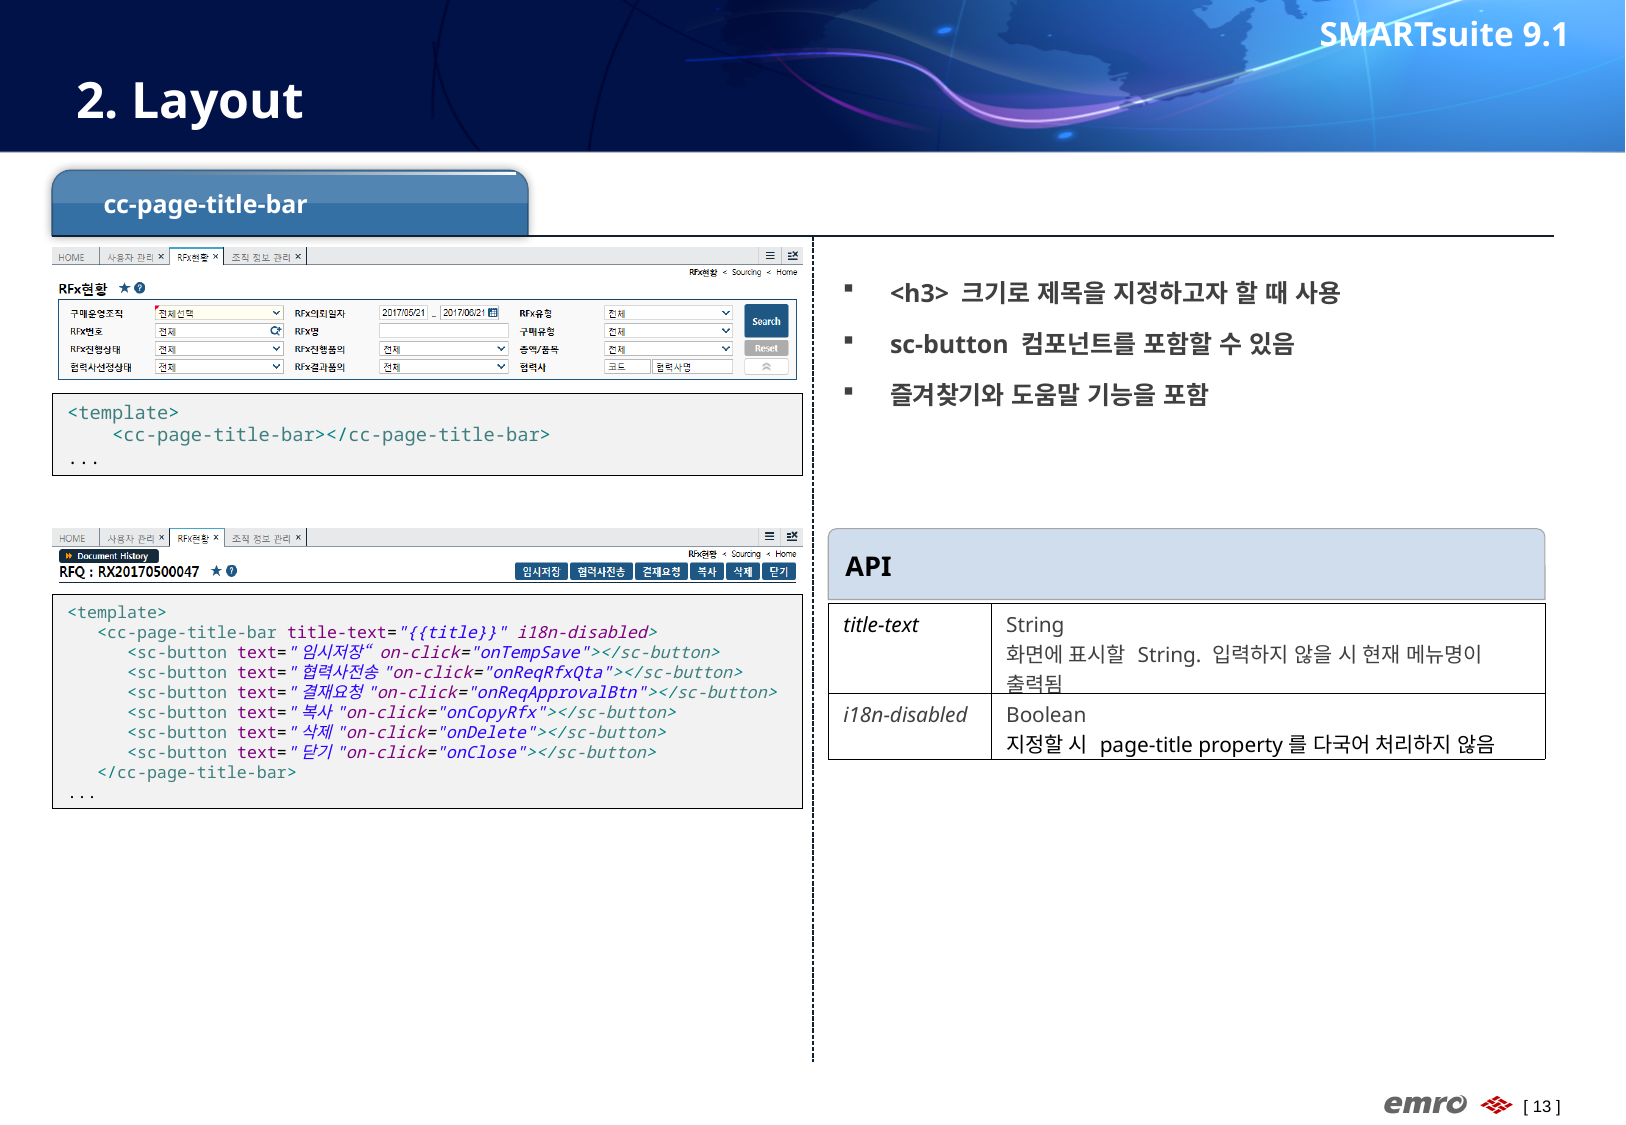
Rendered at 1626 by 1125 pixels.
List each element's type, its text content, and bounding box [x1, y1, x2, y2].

table_header String 화면에 표시할 String. 입력하지 않을 시 현재 메뉴명이 출력됨 [992, 604, 1545, 693]
text_box cc-page-title-bar [88, 173, 491, 234]
text_box API [828, 528, 1546, 600]
text_box [52, 204, 528, 235]
table_header title-text [829, 604, 991, 693]
picture [1384, 1095, 1513, 1115]
text_box <template> <cc-page-title-bar title-text="{{title}}" i18n-disabled> <sc-button text="임시저장“ on-click="onTempSave"></sc-button> <sc-button text="협력사전송"on-click="onReqRfxQta"></sc-button> <sc-button text="결재요청"on-click="onReqApprovalBtn"></sc-button> <sc-button text="복사"on-click="onCopyRfx"></sc-button> <sc-button text="삭제"on-click="onDelete"></sc-button> <sc-button text="닫기"on-click="onClose"></sc-button> </cc-page-title-bar> ... [52, 594, 803, 809]
table_cell Boolean 지정할 시 page-title property를 다국어 처리하지 않음 [992, 694, 1545, 759]
picture [51, 247, 804, 381]
title 2. Layout [61, 58, 1350, 139]
text_box SMARTsuite 9.1 [1114, 3, 1585, 63]
table_cell i18n-disabled [829, 694, 991, 759]
picture [0, 0, 1625, 152]
text_box [52, 170, 528, 204]
text_box <template> <cc-page-title-bar></cc-page-title-bar> ... [52, 393, 803, 476]
text_box <h3> 크기로 제목을 지정하고자 할 때 사용 sc-button 컴포넌트를 포함할 수 있음 즐겨찾기와 도움말 기능을 포함 [828, 254, 1545, 417]
picture [51, 528, 804, 586]
